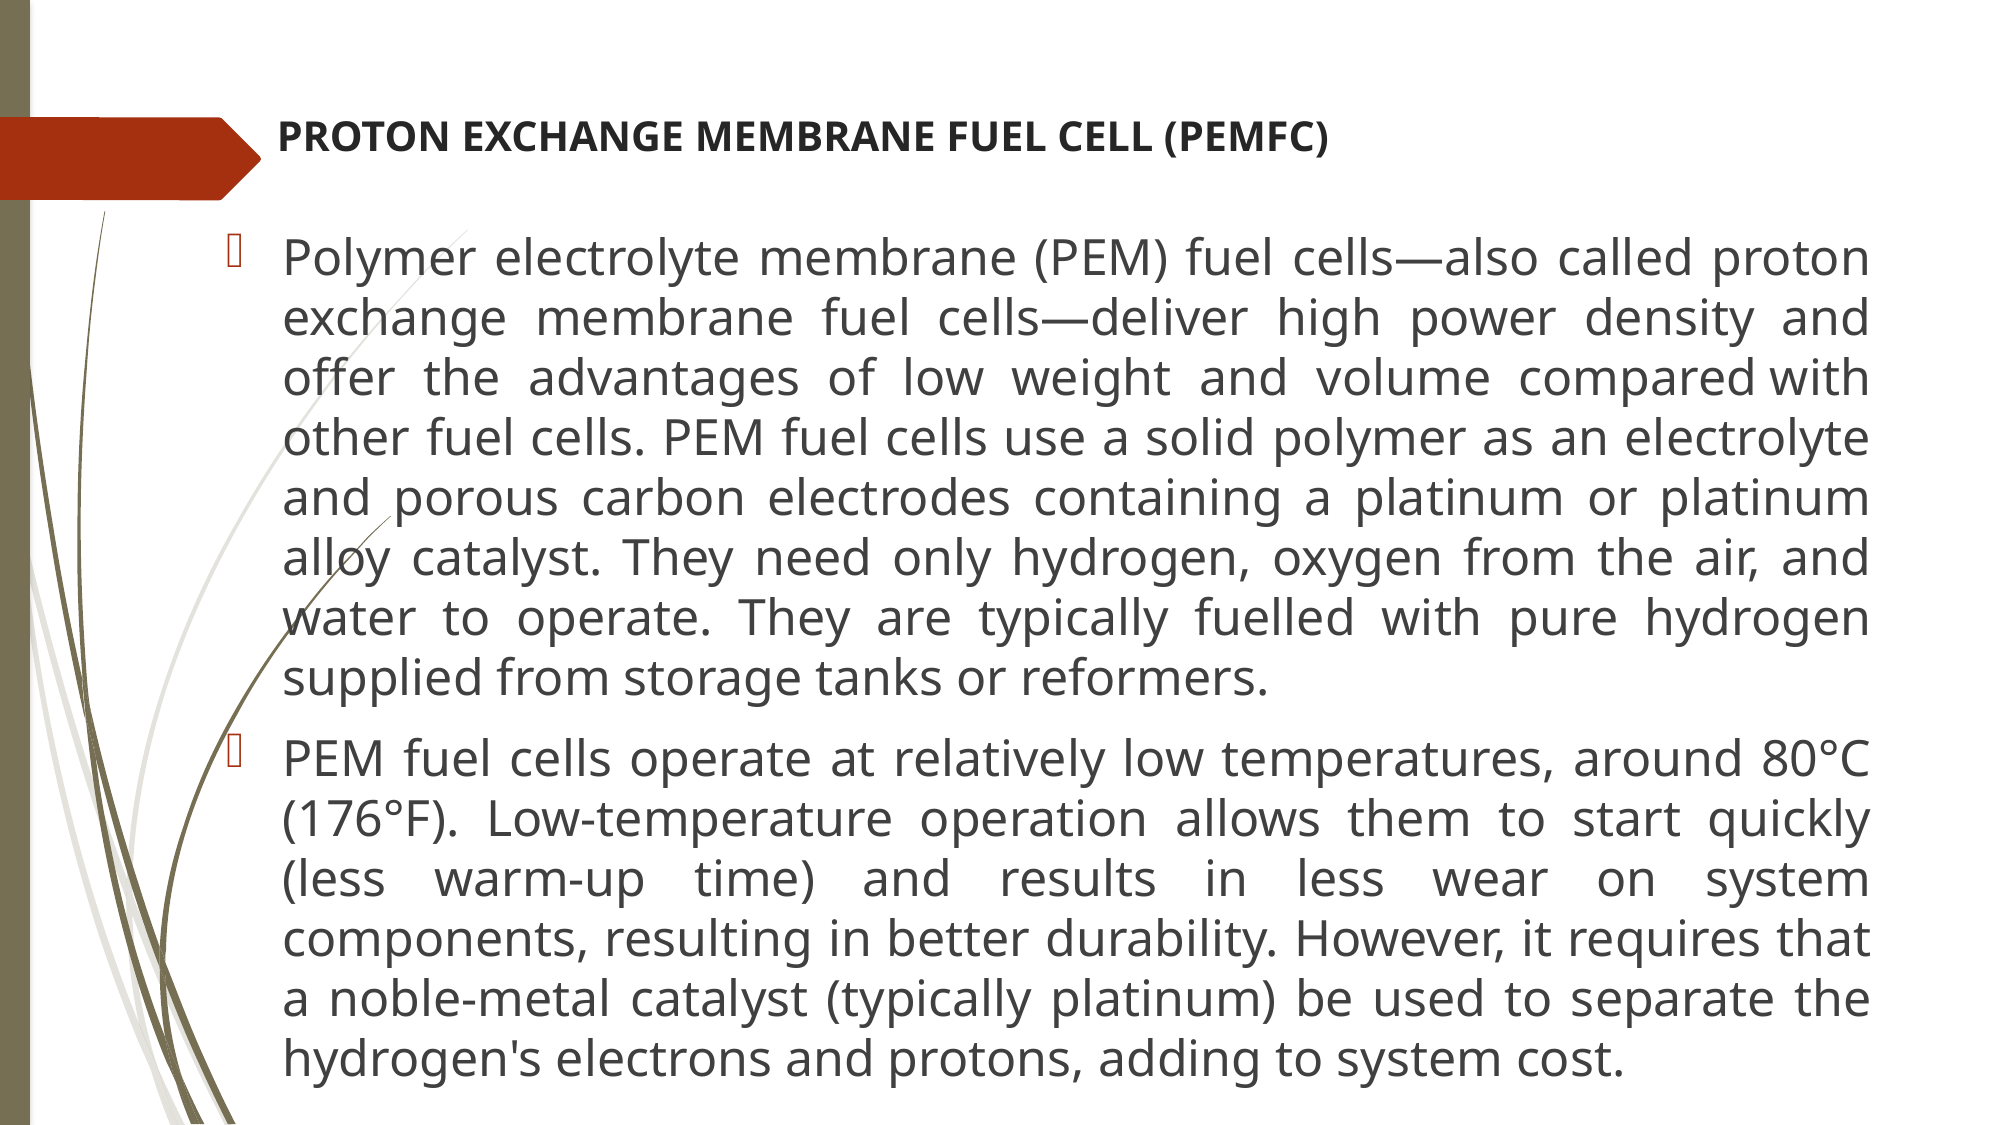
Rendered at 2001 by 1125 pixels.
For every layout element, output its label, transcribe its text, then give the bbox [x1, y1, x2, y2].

title PROTON EXCHANGE MEMBRANE FUEL CELL (PEMFC) [261, 102, 1965, 218]
list Polymer electrolyte membrane (PEM) fuel cells—also called proton exchange membrane fuel cells—deliver high power density and offer the advantages of low weight and volume compared with other fuel cells. PEM fuel cells use a solid polymer as an electrolyte and porous carbon electrodes containing a platinum or platinum alloy catalyst. They need only hydrogen, oxygen from the air, and water to operate. They are typically fuelled with pure hydrogen supplied from storage tanks or reformers. PEM fuel cells operate at relatively low temperatures, around 80°C (176°F). Low-temperature operation allows them to start quickly (less warm-up time) and results in less wear on system components, resulting in better durability. However, it requires that a noble-metal catalyst (typically platinum) be used to separate the hydrogen's electrons and protons, adding to system cost. [211, 217, 1888, 1095]
